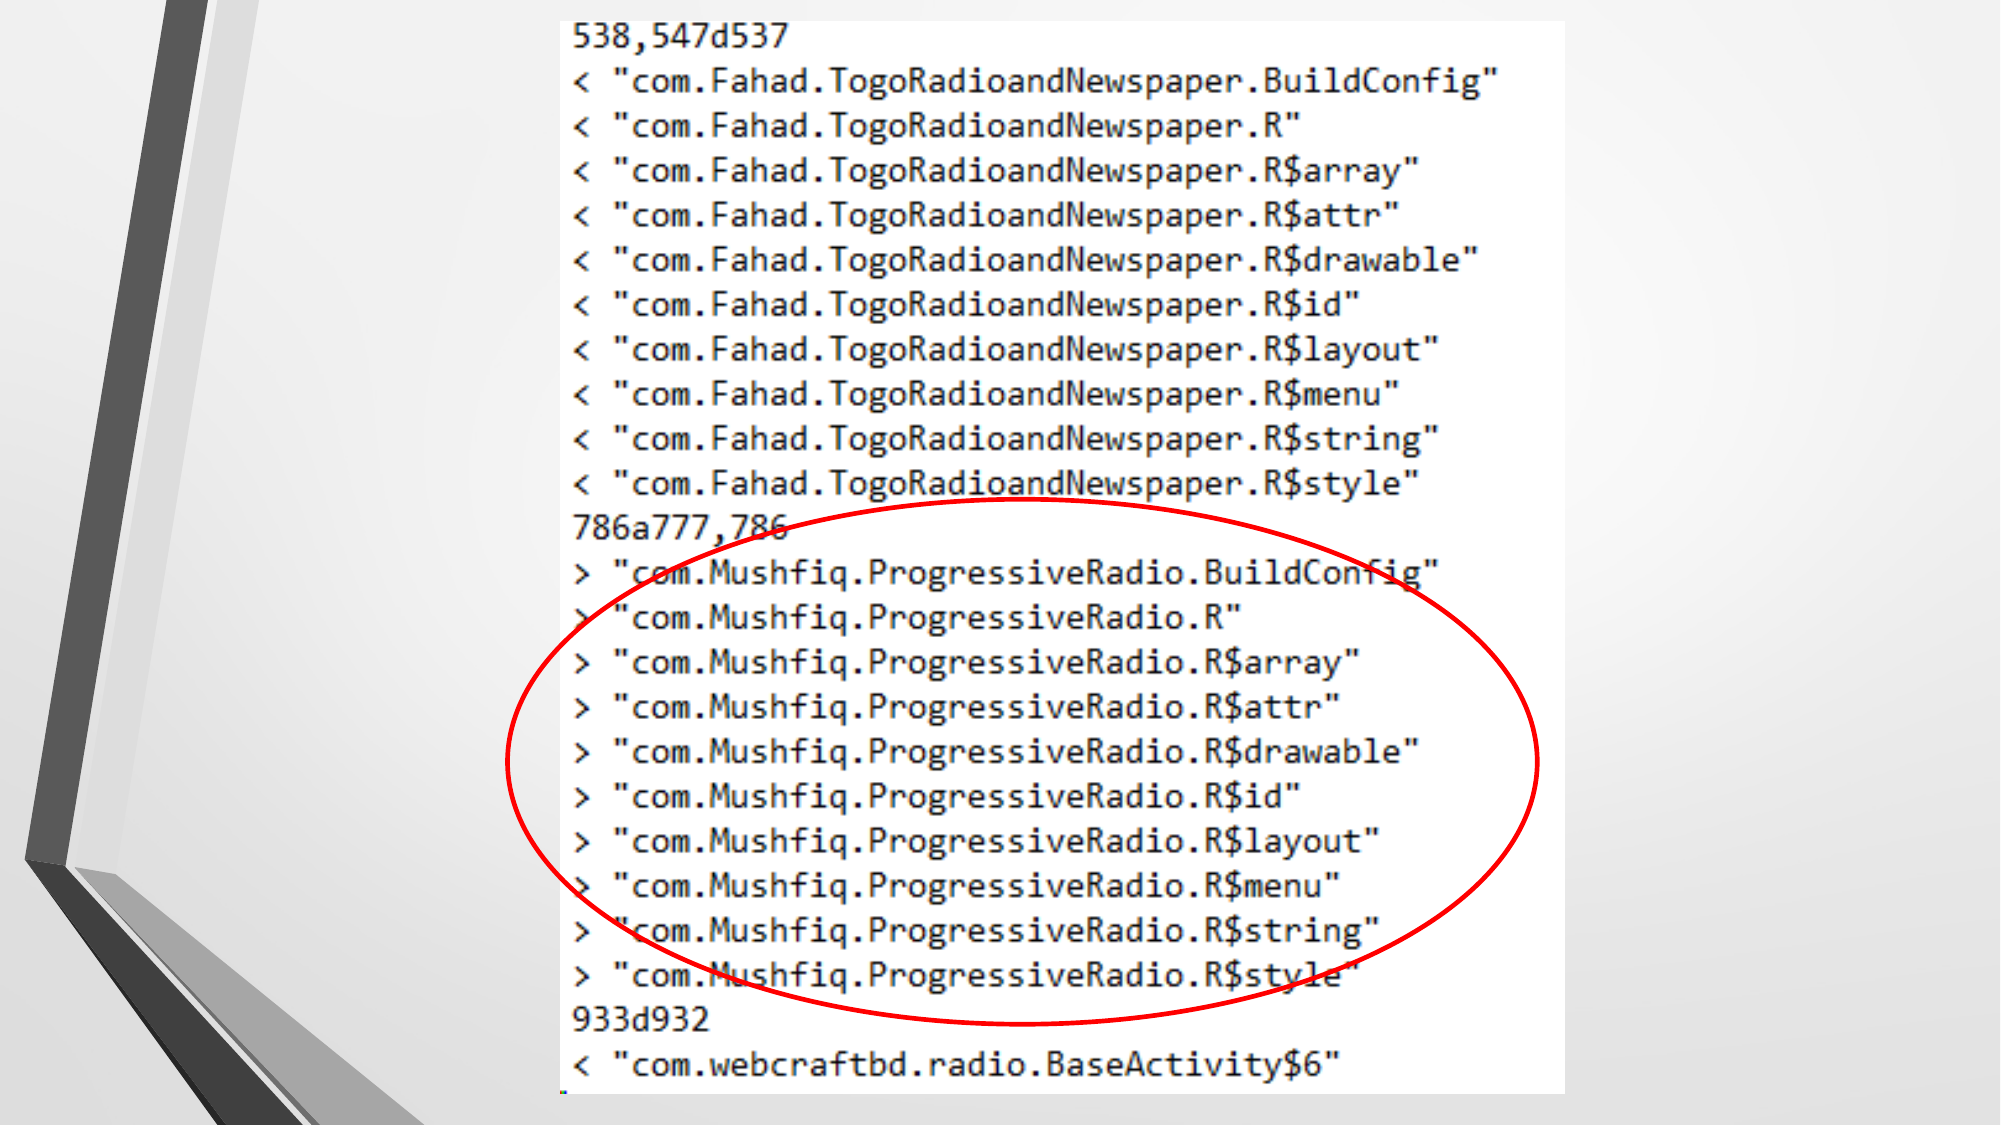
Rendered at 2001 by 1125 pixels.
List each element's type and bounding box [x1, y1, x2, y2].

text_box [506, 644, 560, 880]
picture [560, 21, 1565, 1094]
